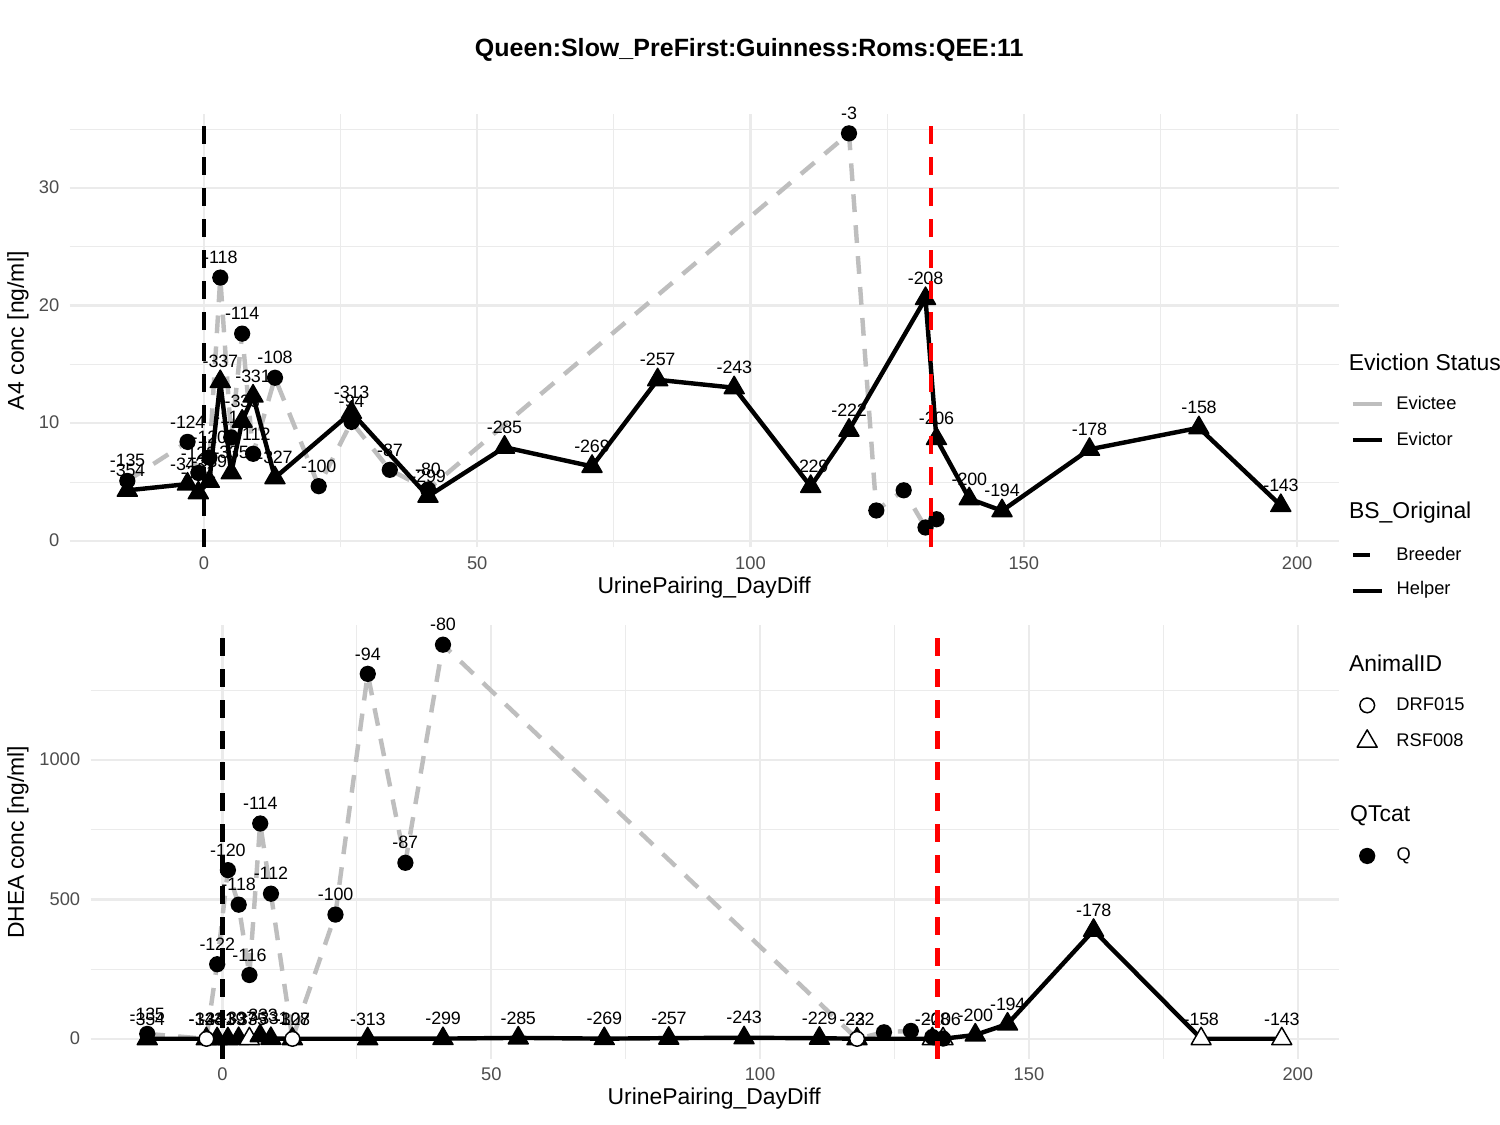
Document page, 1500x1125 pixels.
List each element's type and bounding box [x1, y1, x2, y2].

text_box [0, 0, 1500, 1125]
